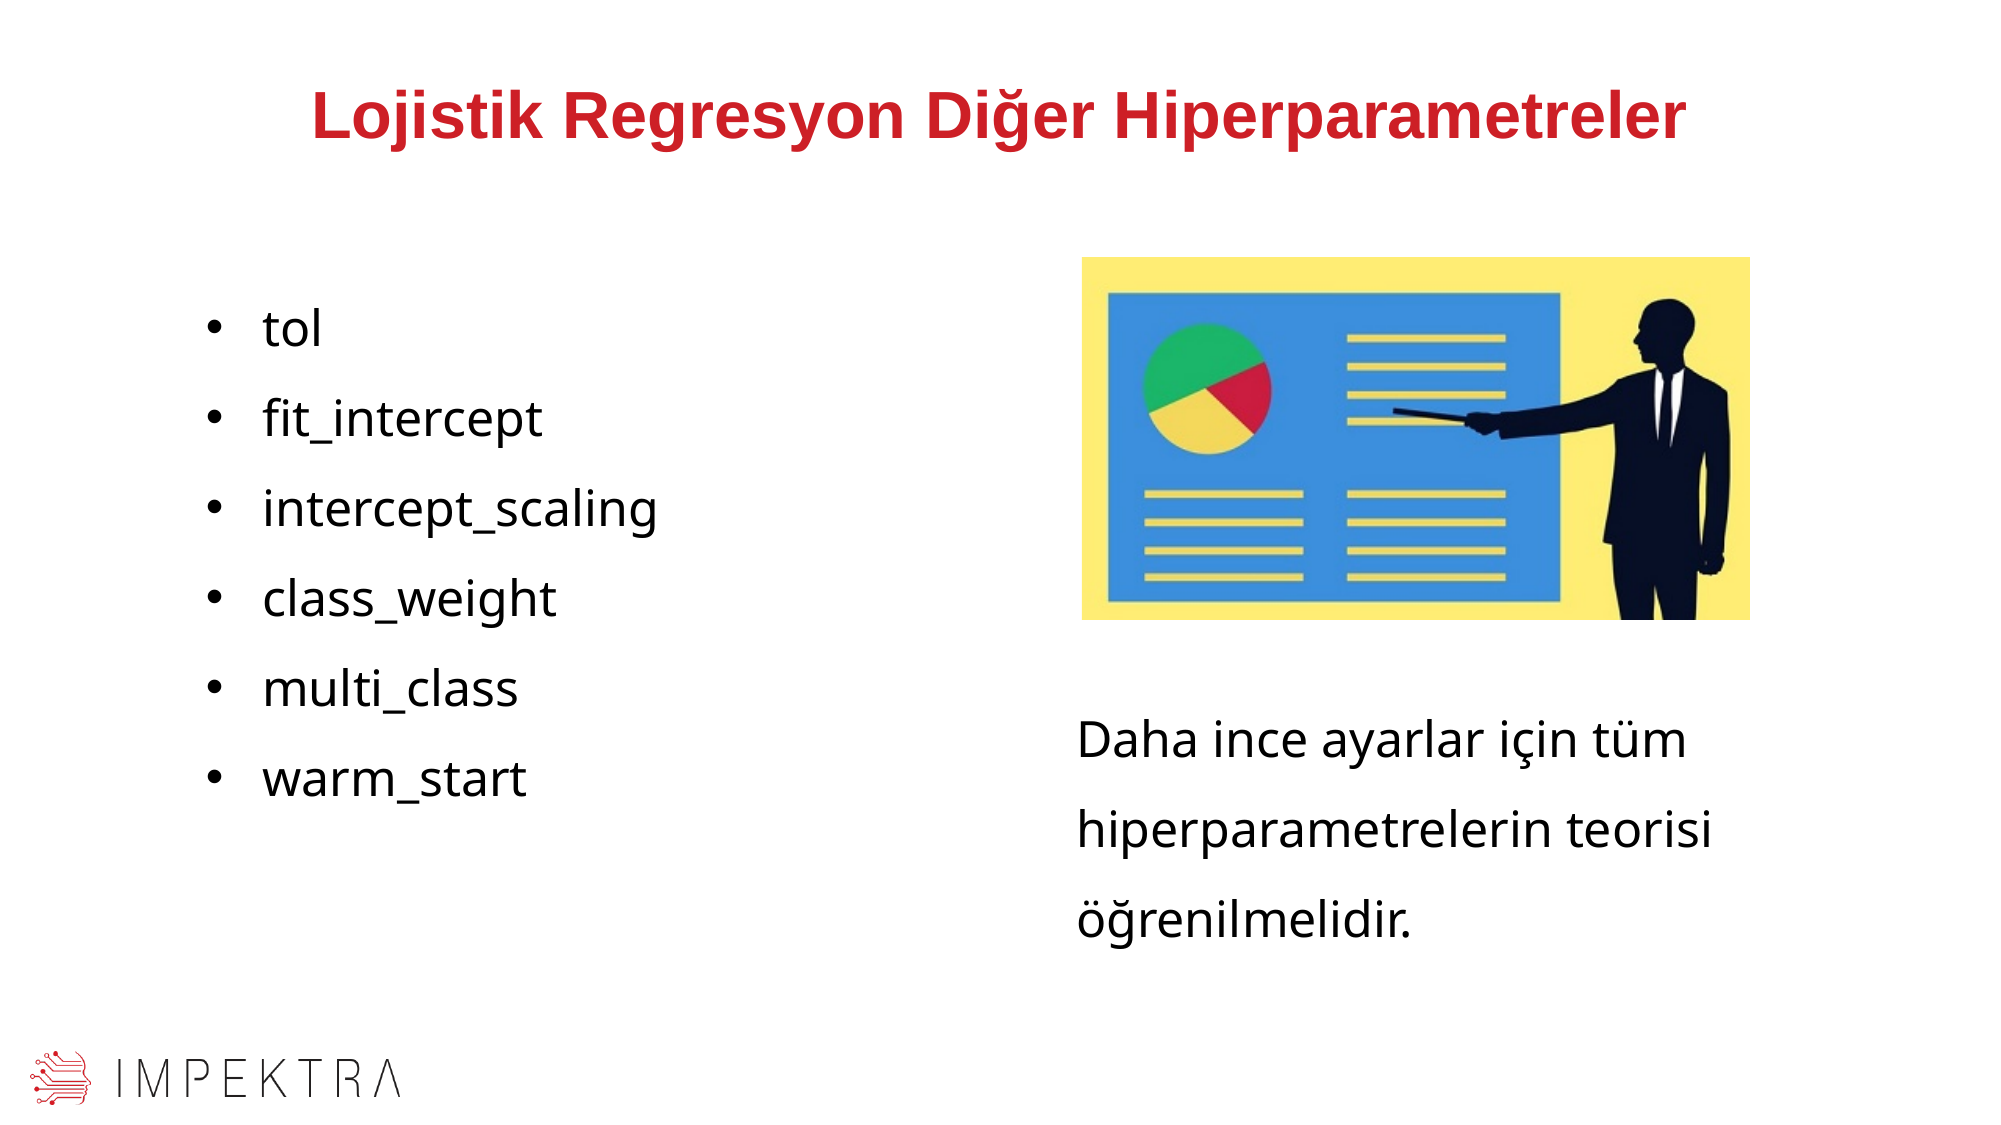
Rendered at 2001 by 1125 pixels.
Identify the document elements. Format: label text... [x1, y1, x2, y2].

text_box tol fit_intercept intercept_scaling class_weight multi_class warm_start [191, 258, 804, 814]
title Lojistik Regresyon Diğer Hiperparametreler [249, 49, 1750, 161]
picture [1081, 257, 1750, 620]
text_box Daha ince ayarlar için tüm hiperparametrelerin teorisi öğrenilmelidir. [1061, 669, 1895, 955]
picture [30, 1051, 400, 1105]
